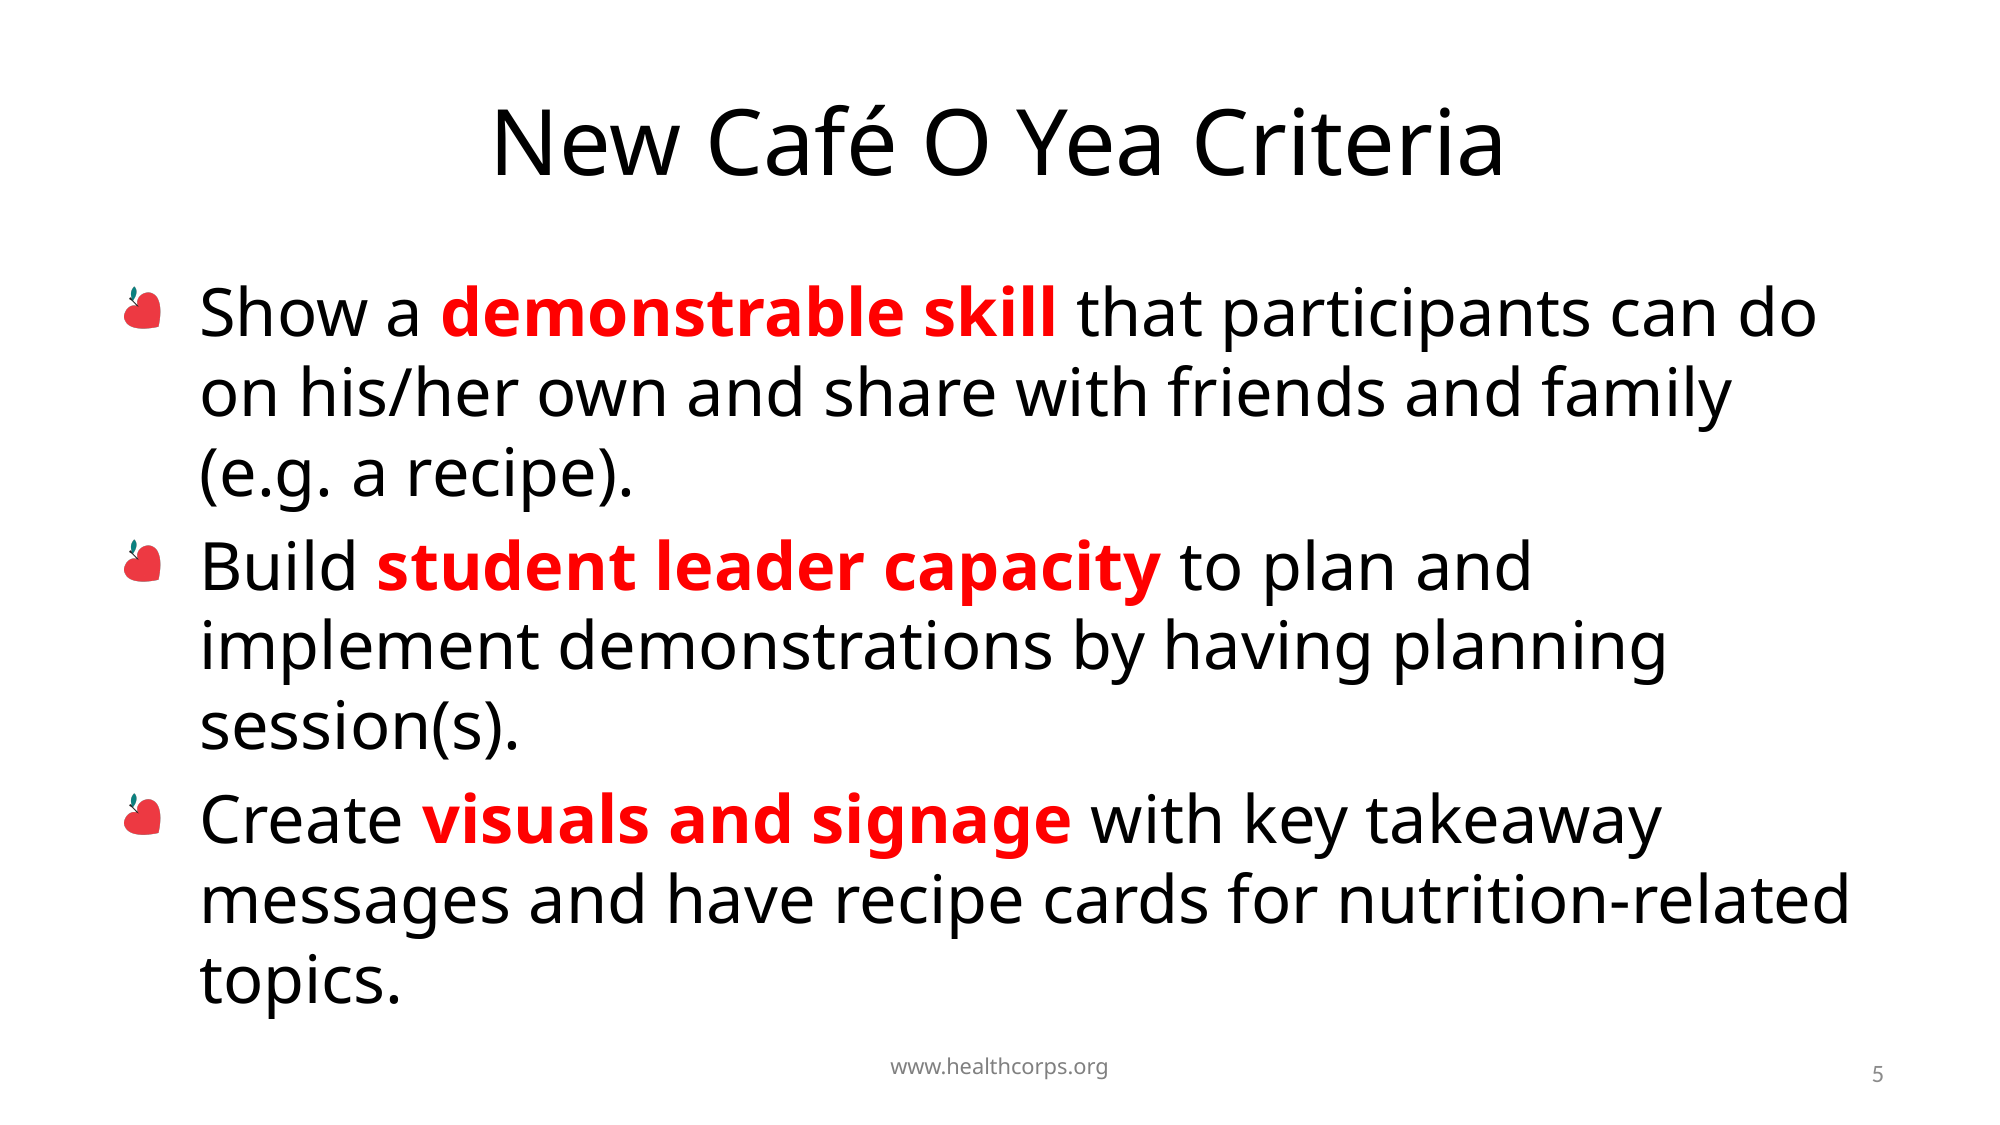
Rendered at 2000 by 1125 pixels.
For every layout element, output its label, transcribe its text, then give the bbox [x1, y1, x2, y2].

picture [124, 539, 164, 587]
list Show a demonstrable skill that participants can do on his/her own and share with friends and family (e.g. a recipe). Build student leader capacity to plan and implement demonstrations by having planning session(s). Create visuals and signage with key takeaway messages and have recipe cards for nutrition-related topics. [99, 262, 1900, 1103]
text_box www.healthcorps.org [637, 1045, 1363, 1087]
slide_number 5 [1433, 1042, 1900, 1103]
title New Café O Yea Criteria [99, 45, 1900, 233]
picture [124, 286, 164, 334]
picture [124, 793, 164, 840]
